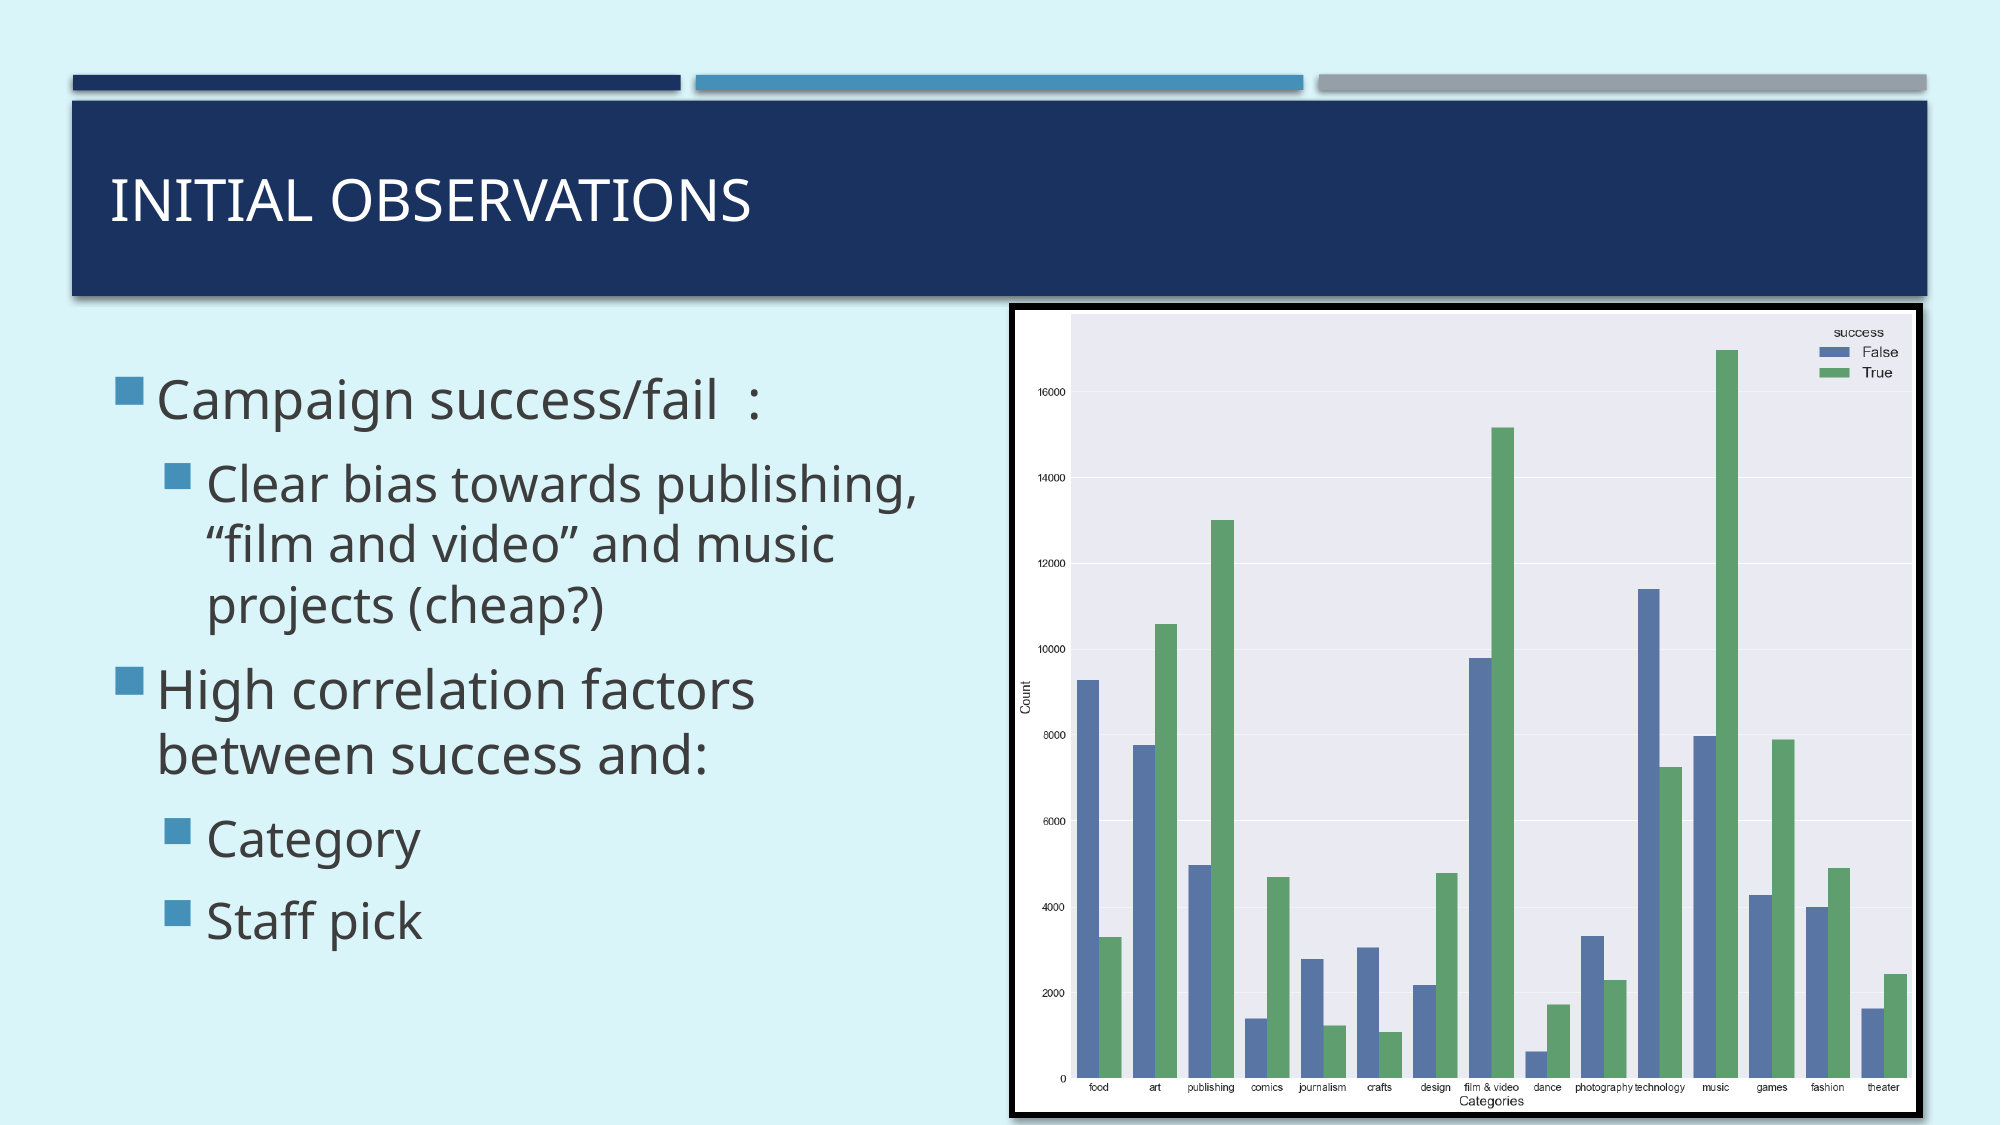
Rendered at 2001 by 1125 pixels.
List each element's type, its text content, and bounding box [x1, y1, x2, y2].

picture [1014, 308, 1917, 1113]
list Campaign success/fail : Clear bias towards publishing, “film and video” and music projects (cheap?) High correlation factors between success and: Category Staff pick [95, 357, 1000, 962]
title Initial observations [95, 115, 1905, 282]
